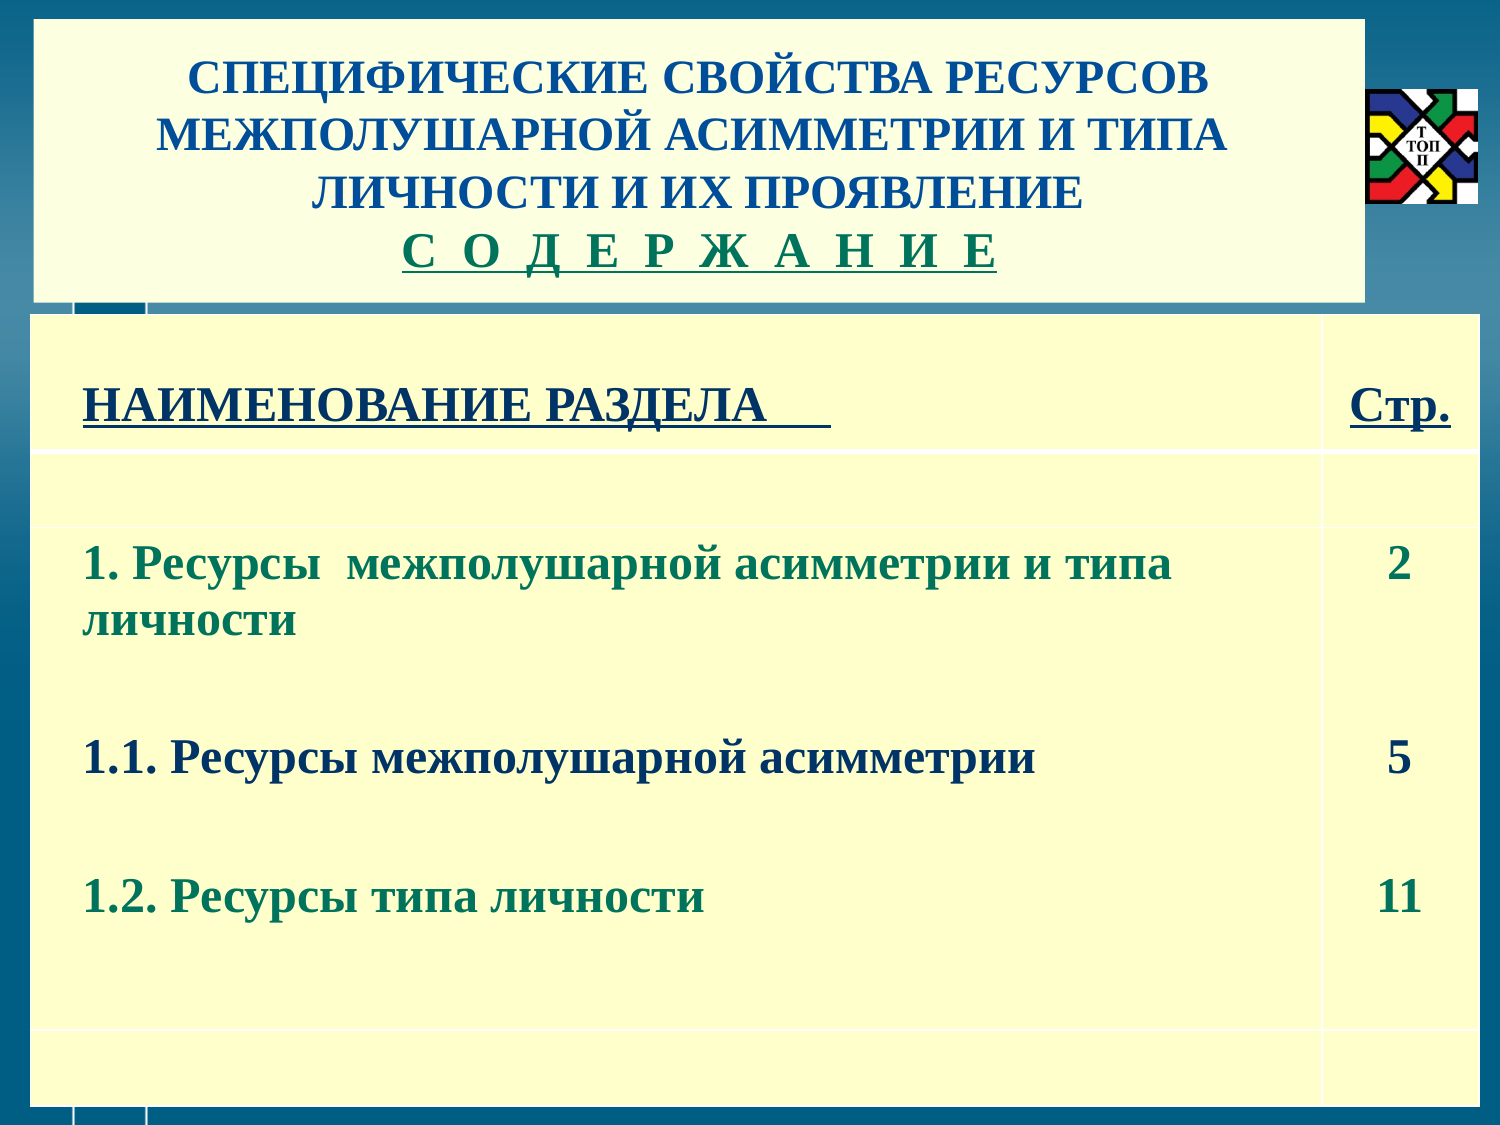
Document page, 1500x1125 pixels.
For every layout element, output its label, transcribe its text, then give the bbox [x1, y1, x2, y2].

table_cell [1323, 454, 1478, 527]
table_cell 2 5 11 [1323, 528, 1478, 1029]
table_header Стр. [1323, 315, 1478, 449]
table_cell [31, 1031, 1321, 1105]
picture [0, 11, 1500, 578]
table_cell [1323, 1031, 1478, 1105]
table_cell 1. Ресурсы межполушарной асимметрии и типа личности 1.1. Ресурсы межполушарной асимметрии 1.2. Ресурсы типа личности [31, 528, 1321, 1029]
table_header НАИМЕНОВАНИЕ РАЗДЕЛА [31, 315, 1321, 449]
title СПЕЦИФИЧЕСКИЕ СВОЙСТВА РЕСУРСОВ МЕЖПОЛУШАРНОЙ АСИММЕТРИИ И ТИПА ЛИЧНОСТИ И ИХ ПРОЯВЛЕНИЕ С О Д Е Р Ж А Н И Е [33, 18, 1366, 303]
table_cell [31, 454, 1321, 527]
